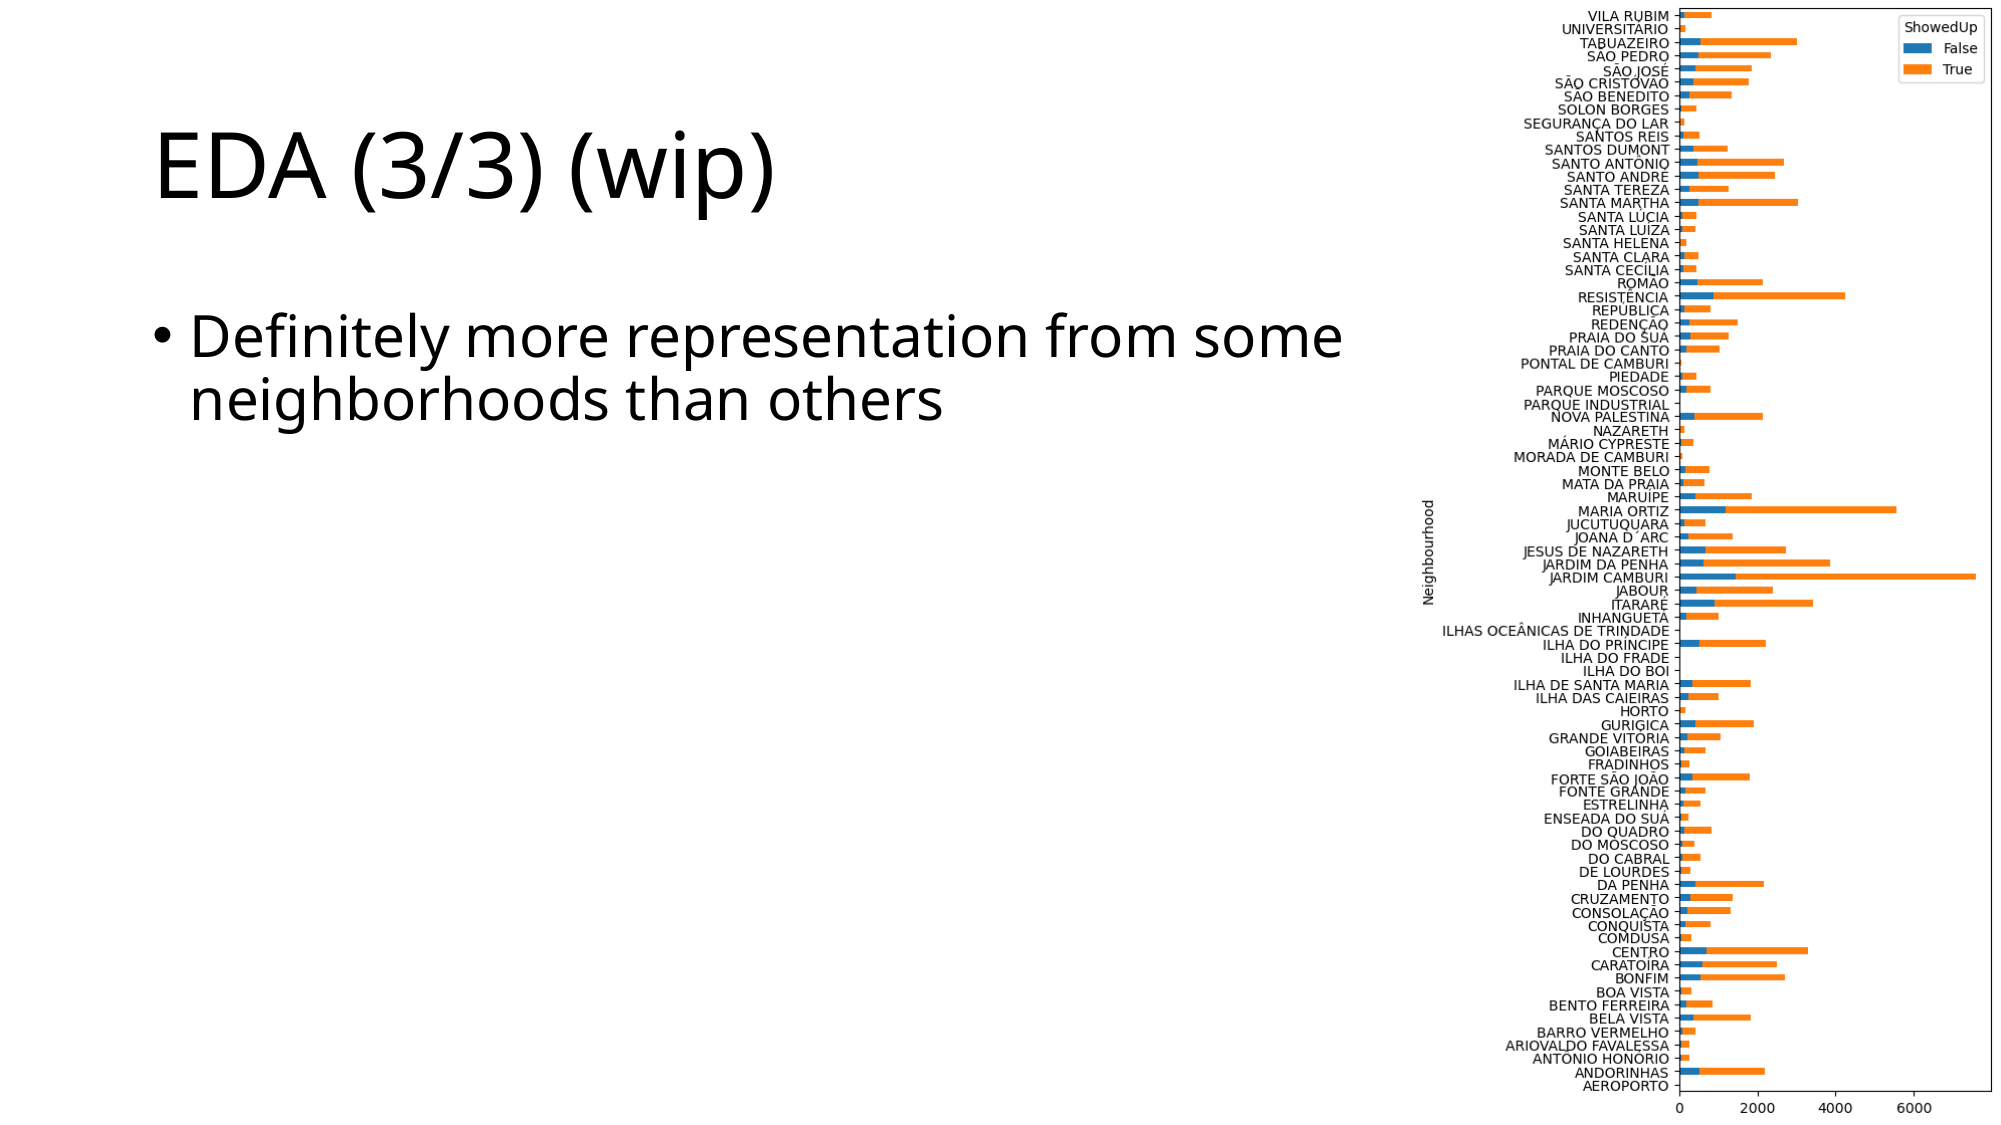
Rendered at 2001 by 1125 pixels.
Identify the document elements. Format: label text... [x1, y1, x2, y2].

title EDA (3/3) (wip) [137, 59, 1412, 278]
list Definitely more representation from some neighborhoods than others [137, 299, 1363, 1014]
picture [1412, 0, 2000, 1125]
